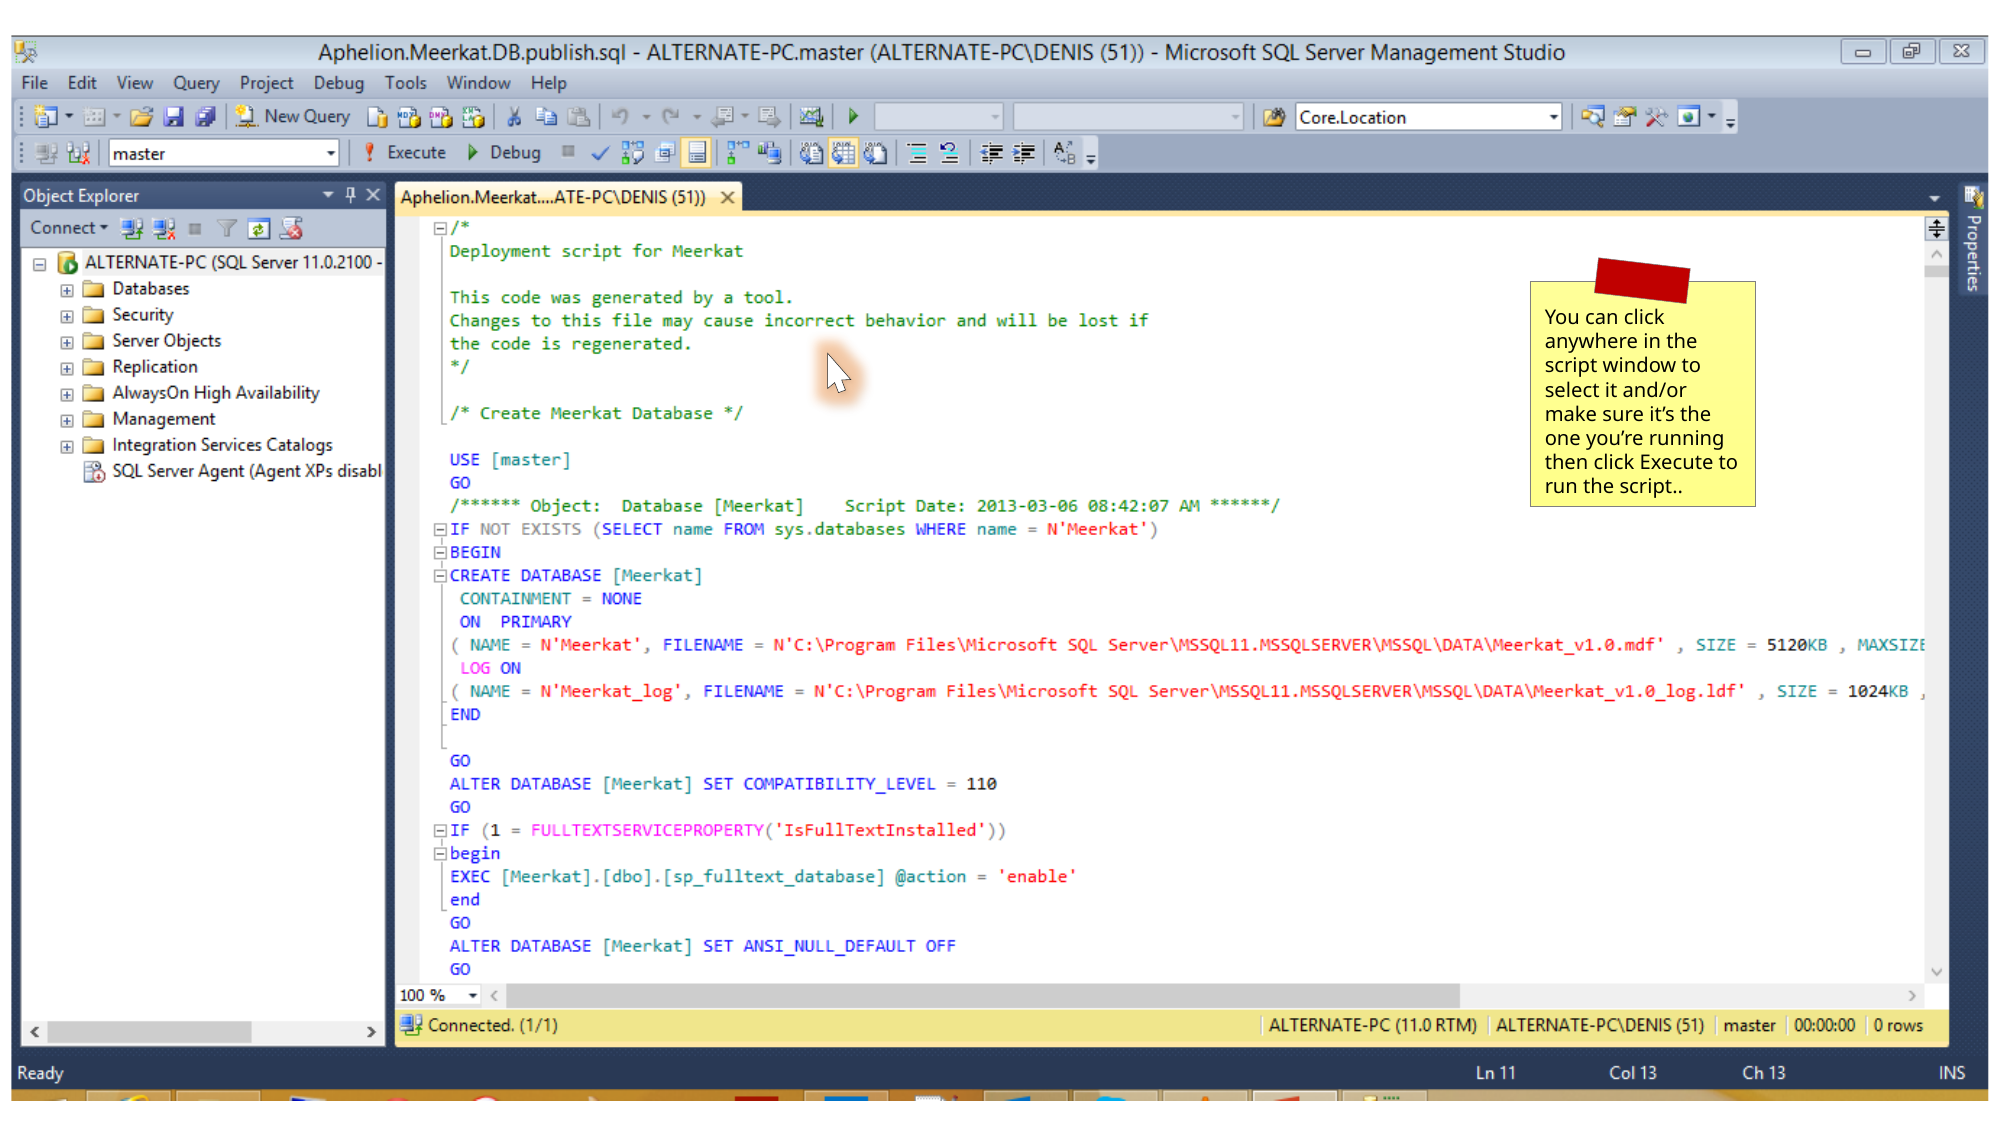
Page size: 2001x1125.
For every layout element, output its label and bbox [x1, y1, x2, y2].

picture [0, 24, 2000, 1101]
text_box [1529, 262, 1755, 507]
